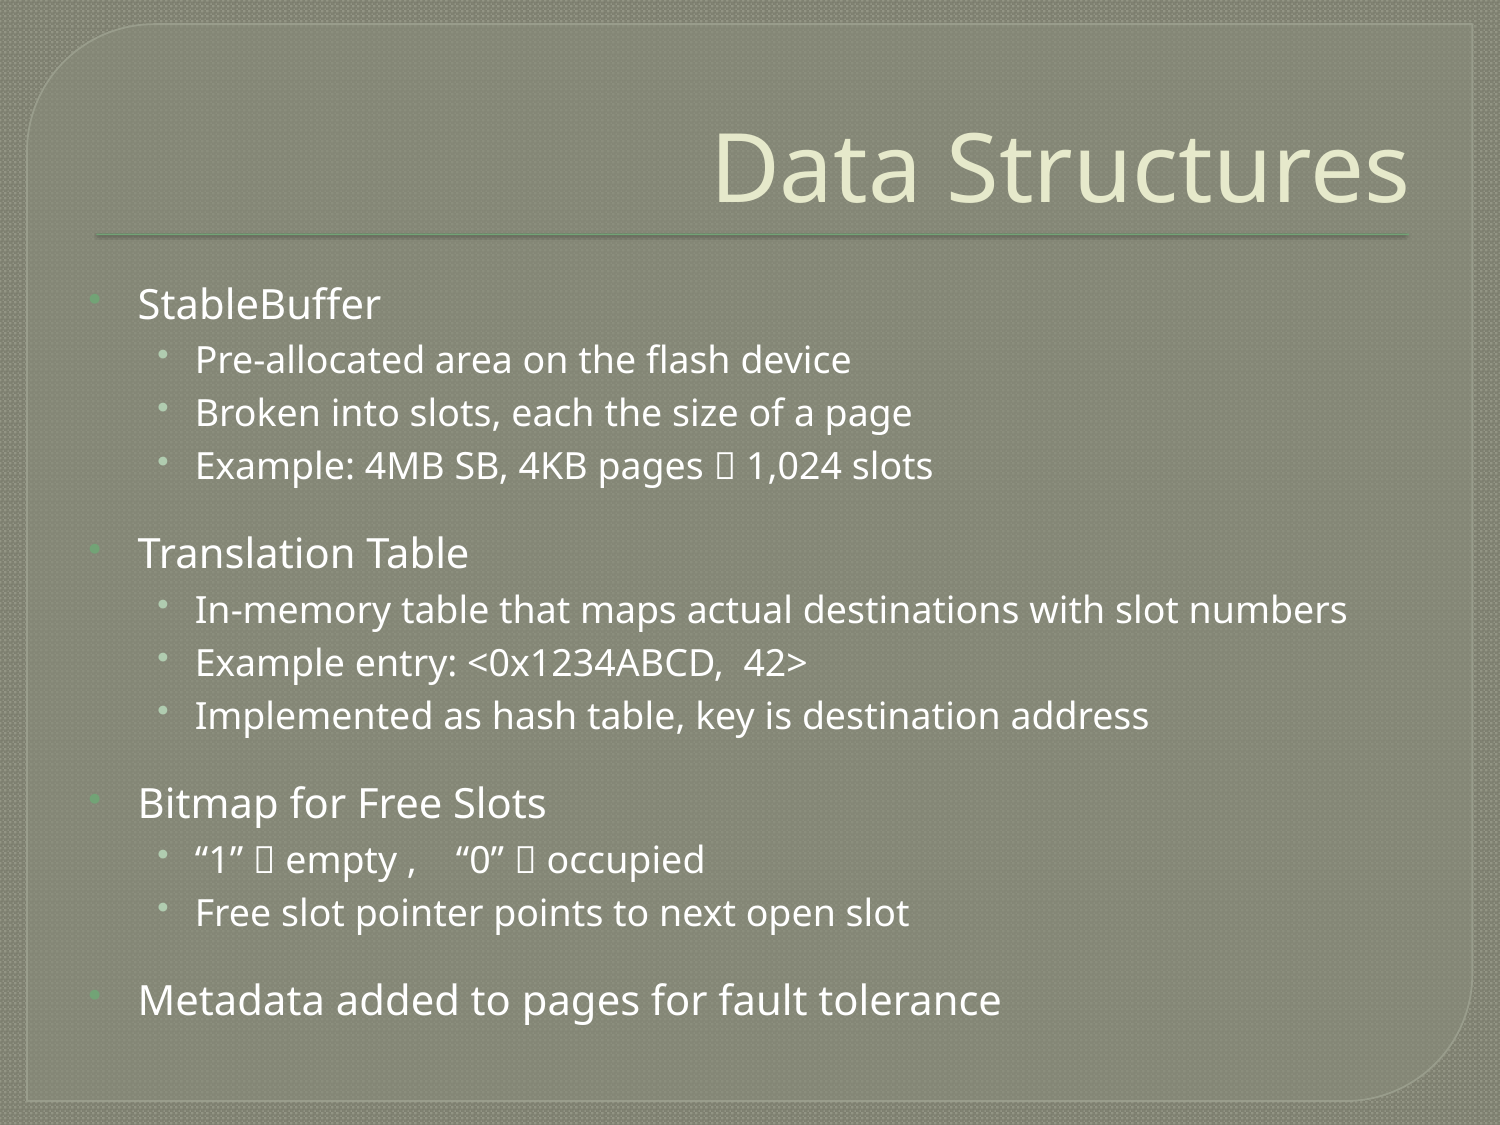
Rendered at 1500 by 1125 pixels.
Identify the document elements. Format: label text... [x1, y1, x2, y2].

list StableBuffer Pre-allocated area on the flash device Broken into slots, each the size of a page Example: 4MB SB, 4KB pages  1,024 slots Translation Table In-memory table that maps actual destinations with slot numbers Example entry: <0x1234ABCD, 42> Implemented as hash table, key is destination address Bitmap for Free Slots “1”  empty , “0”  occupied Free slot pointer points to next open slot Metadata added to pages for fault tolerance [75, 270, 1425, 1013]
title Data Structures [75, 41, 1425, 230]
